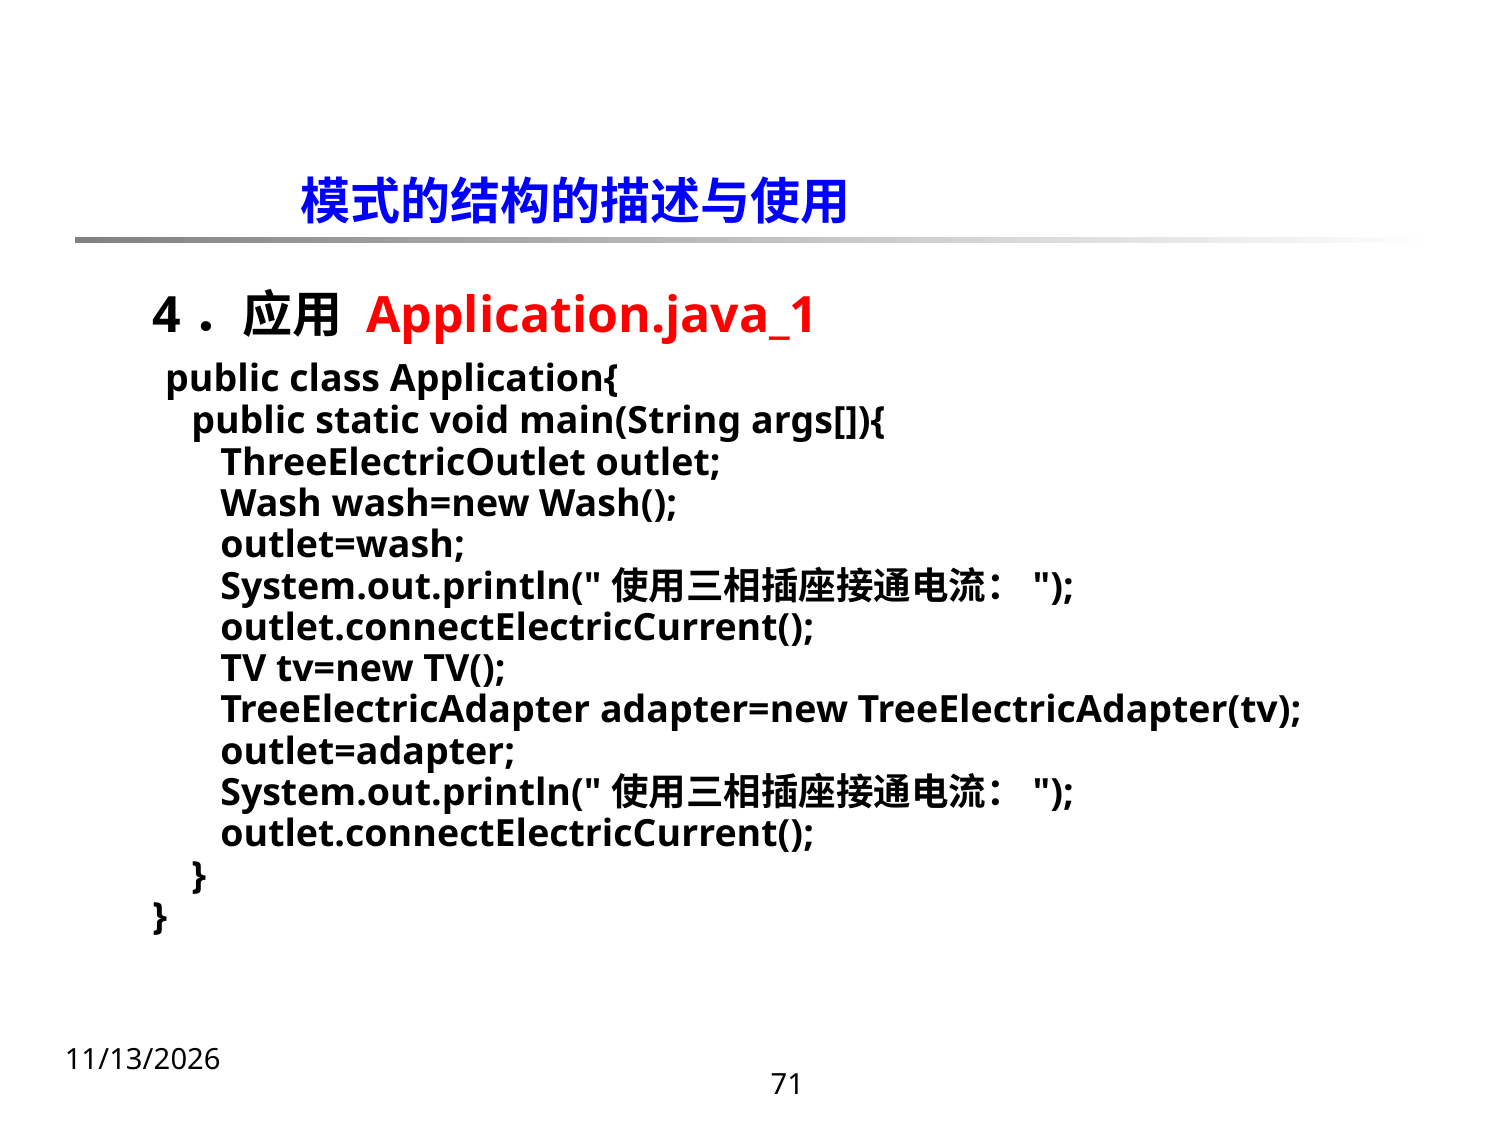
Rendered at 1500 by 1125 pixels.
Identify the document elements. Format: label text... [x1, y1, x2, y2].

text_box [75, 237, 1425, 243]
text_box 4．应用 Application.java_1 public class Application{ public static void main(String args[]){ ThreeElectricOutlet outlet; Wash wash=new Wash(); outlet=wash; System.out.println("使用三相插座接通电流："); outlet.connectElectricCurrent(); TV tv=new TV(); TreeElectricAdapter adapter=new TreeElectricAdapter(tv); outlet=adapter; System.out.println("使用三相插座接通电流："); outlet.connectElectricCurrent(); } } [137, 274, 1388, 942]
text_box 模式的结构的描述与使用 [187, 162, 975, 238]
text_box [549, 1037, 1025, 1113]
text_box [49, 1012, 363, 1088]
